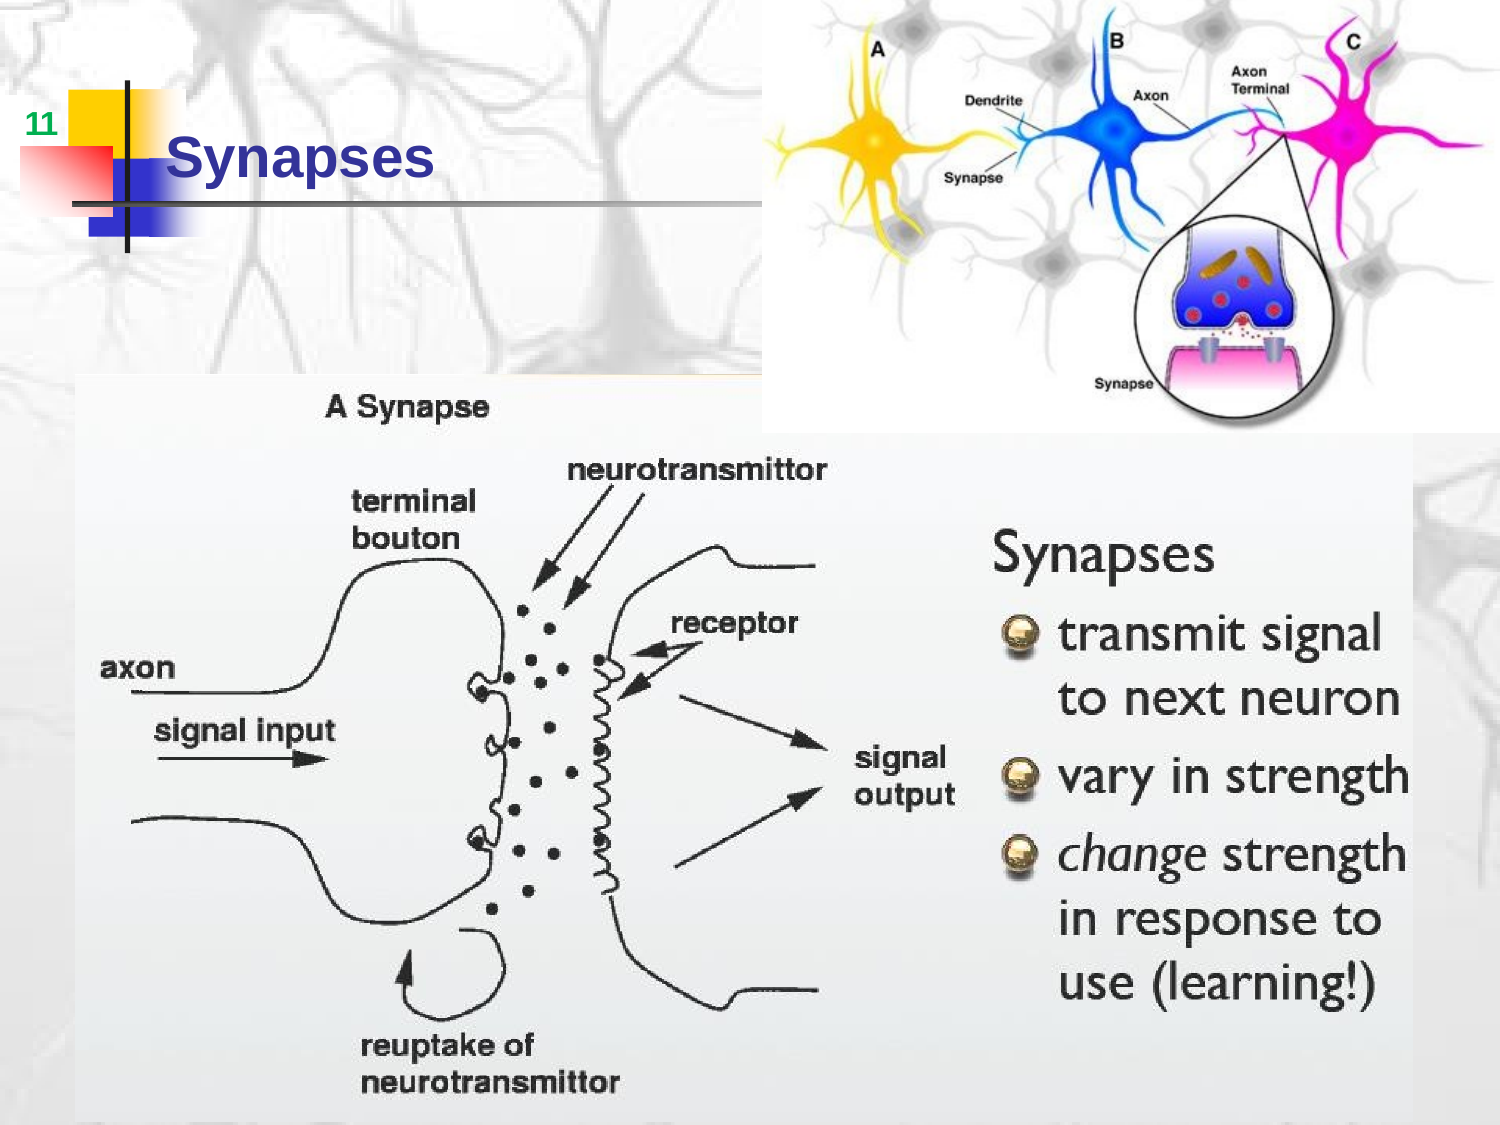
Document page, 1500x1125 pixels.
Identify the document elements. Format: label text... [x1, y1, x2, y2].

text_box 11 [22, 99, 61, 142]
title Synapses [125, 21, 757, 307]
picture [0, 0, 1500, 1125]
